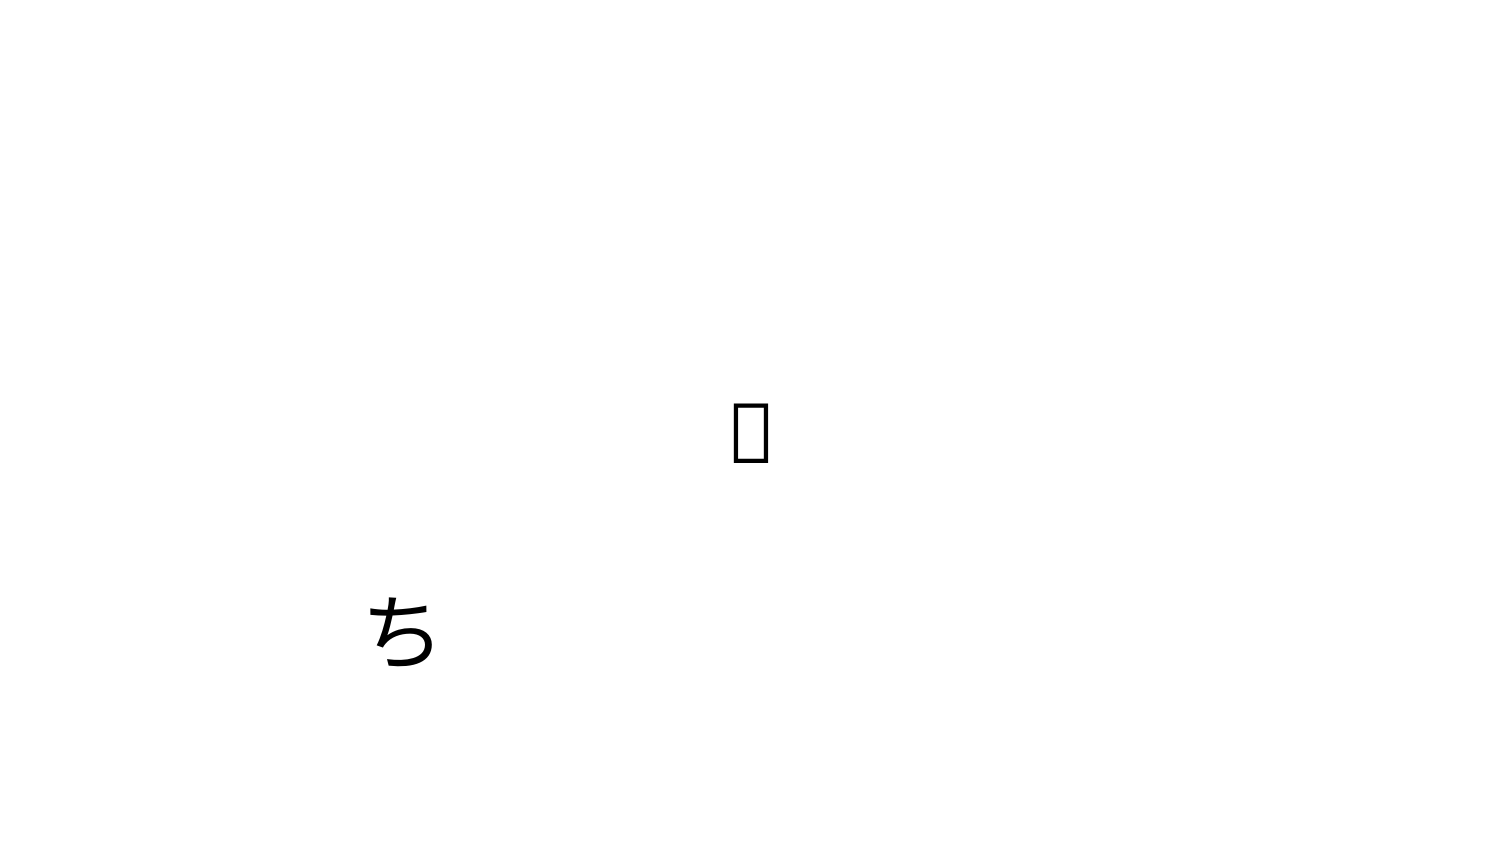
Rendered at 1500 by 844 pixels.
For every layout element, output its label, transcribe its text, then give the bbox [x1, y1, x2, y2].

text_box ➕ [671, 362, 832, 497]
text_box ち [343, 572, 462, 691]
